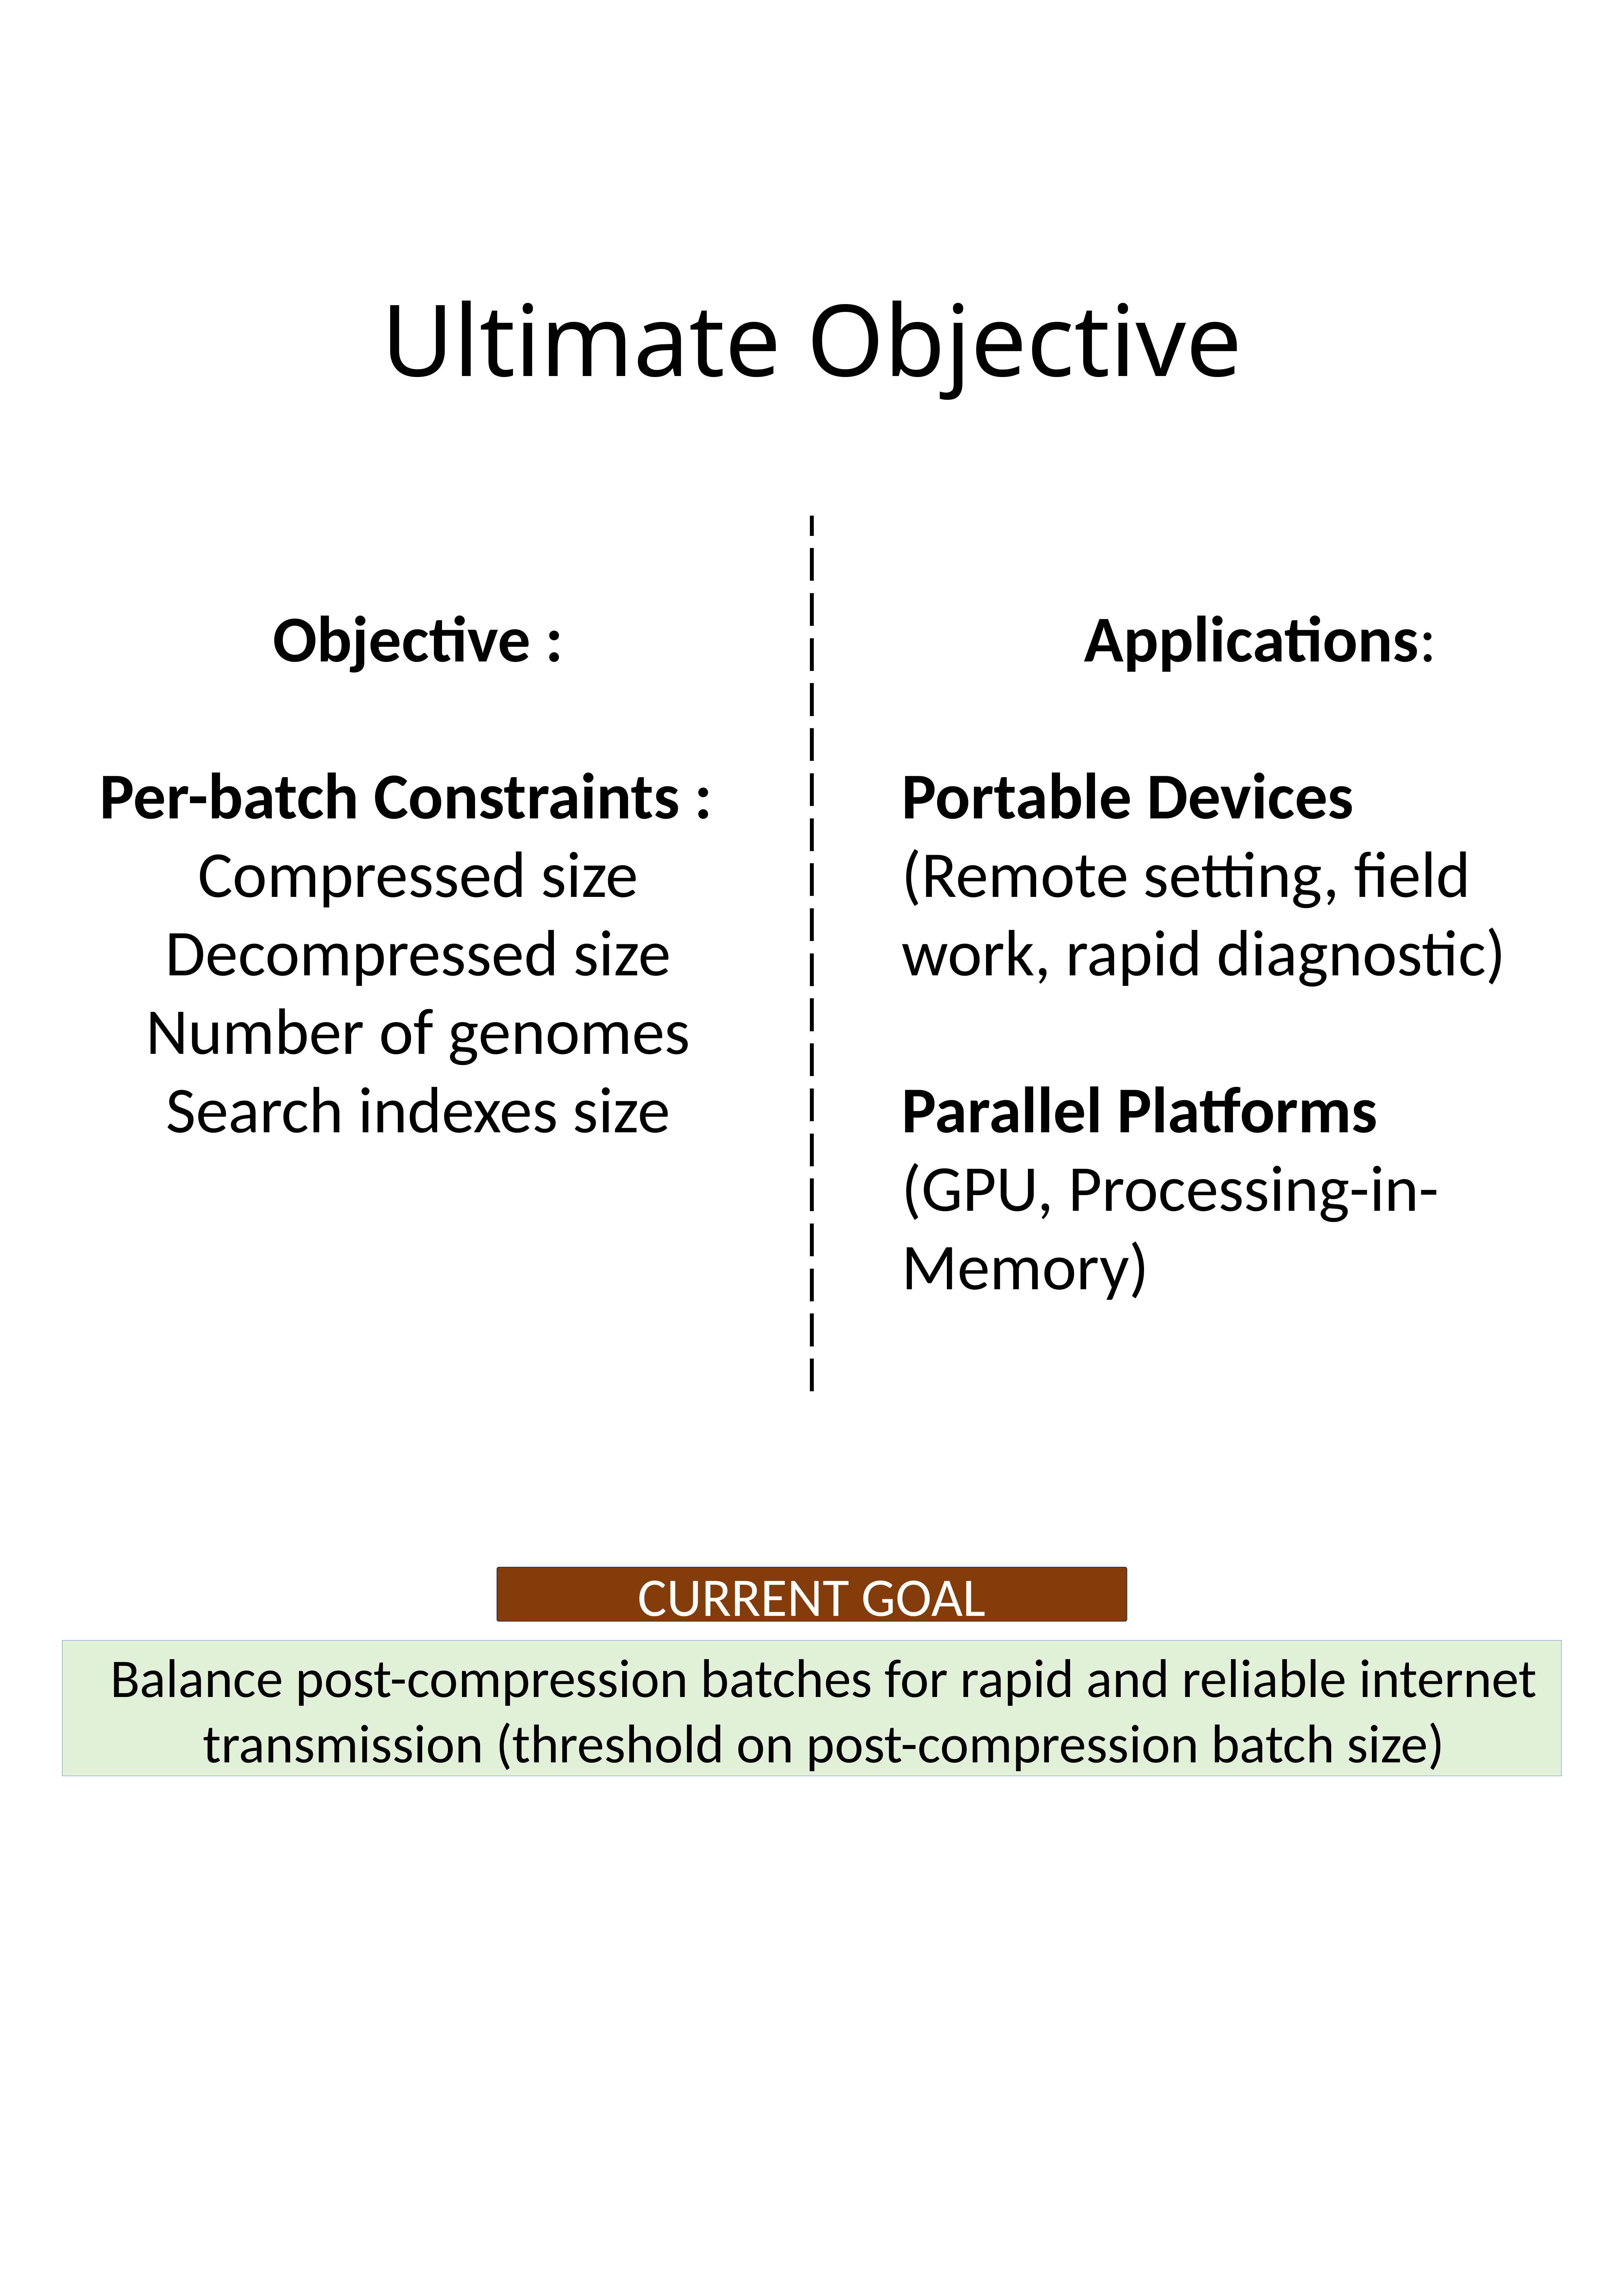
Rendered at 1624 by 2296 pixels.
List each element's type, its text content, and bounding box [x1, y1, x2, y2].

text_box CURRENT GOAL [496, 1567, 1127, 1622]
title Ultimate Objective [111, 122, 1512, 566]
text_box Balance post-compression batches for rapid and reliable internet transmission (threshold on post-compression batch size) [62, 1640, 1562, 1776]
text_box Applications: Portable Devices (Remote setting, field work, rapid diagnostic) Parallel Platforms (GPU, Processing-in-Memory) [872, 594, 1624, 1384]
